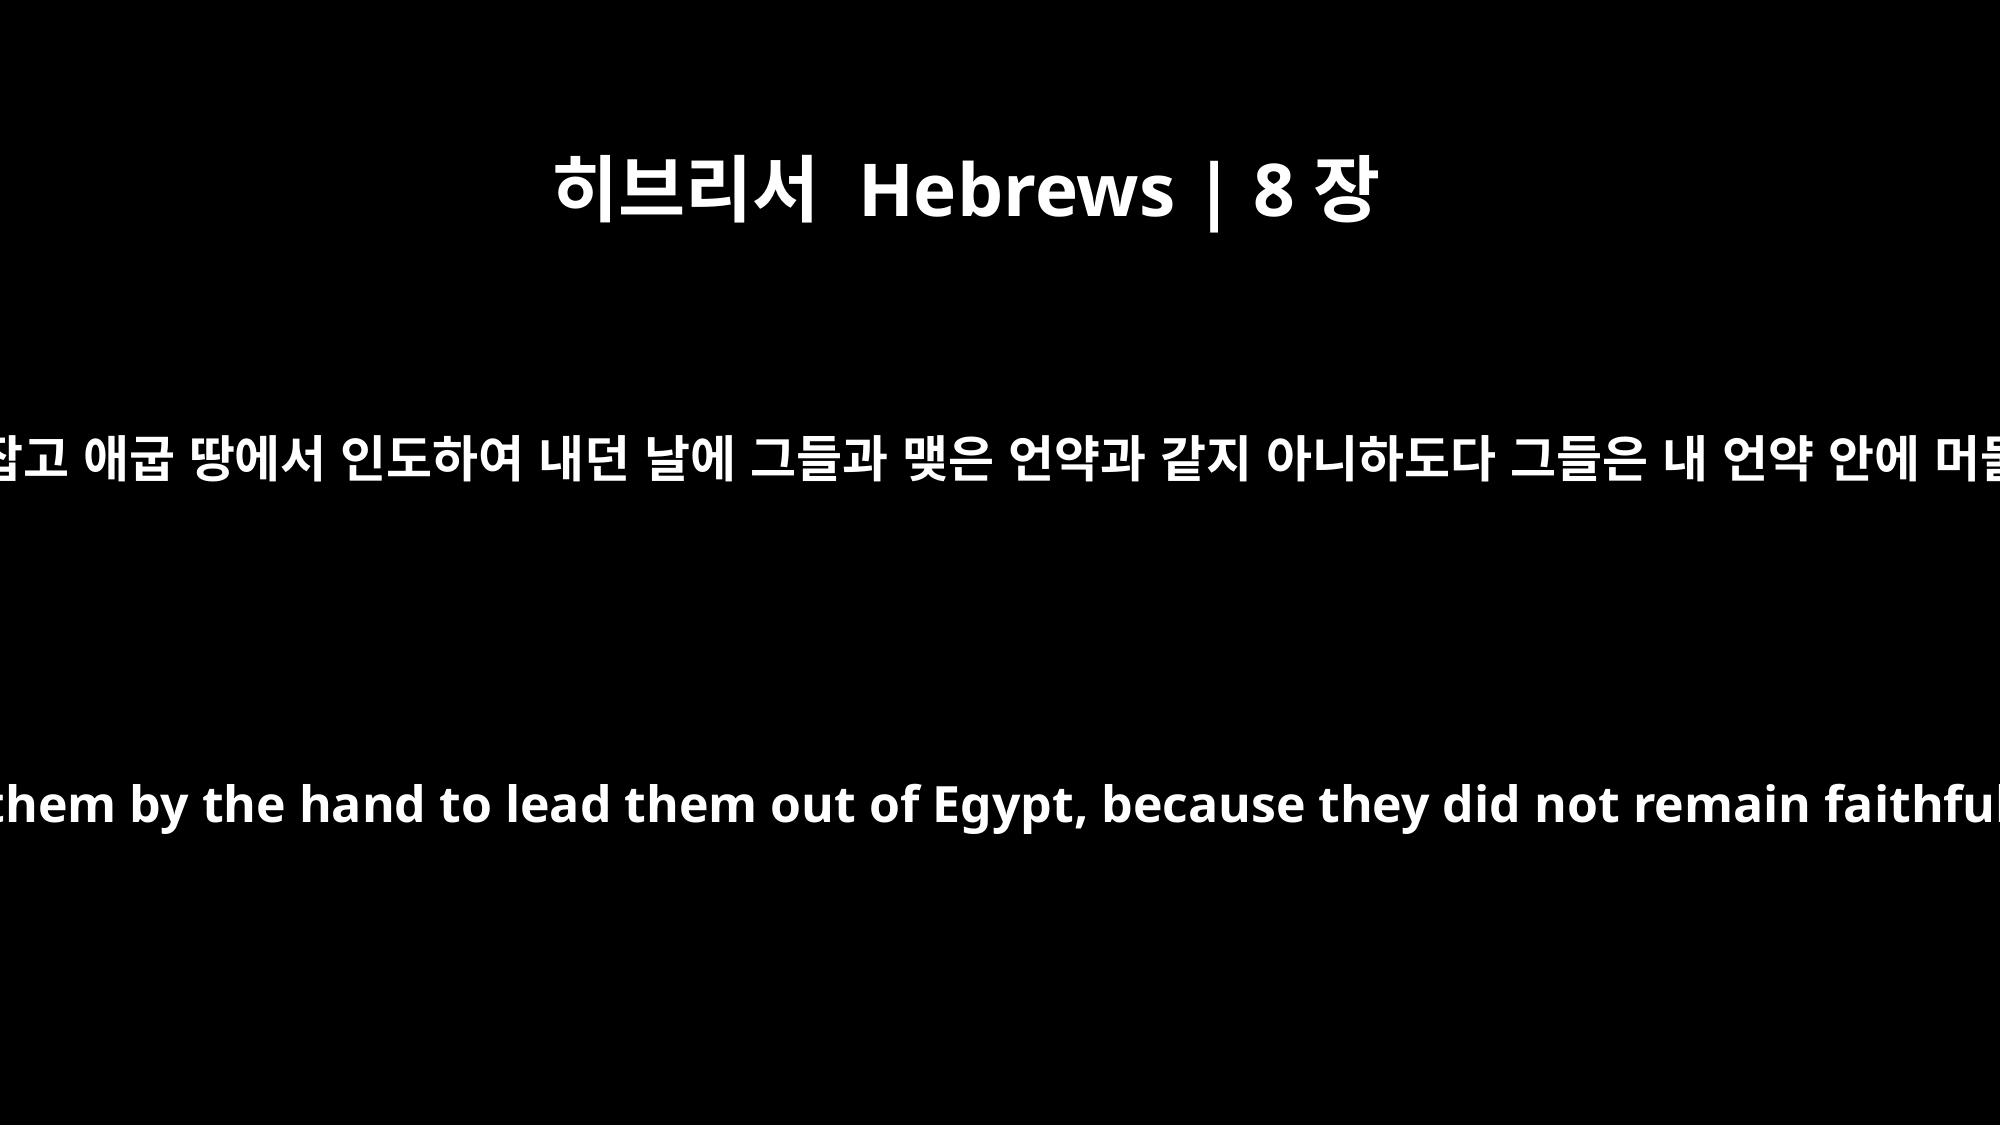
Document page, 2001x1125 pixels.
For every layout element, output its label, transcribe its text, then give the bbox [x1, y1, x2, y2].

text_box It will not be like the covenant I made with their forefathers when I took them by the hand to lead them out of Egypt, because they did not remain faithful to my covenant, and I turned away from them, declares the Lord. [0, 764, 2000, 840]
text_box 9 또 주께서 이르시기를 이 언약은 내가 그들의 열조의 손을 잡고 애굽 땅에서 인도하여 내던 날에 그들과 맺은 언약과 같지 아니하도다 그들은 내 언약 안에 머물러 있지 아니하므로 내가 그들을 돌보지 아니하였노라 [0, 359, 2000, 495]
text_box 히브리서 Hebrews | 8장 [536, 136, 1396, 239]
